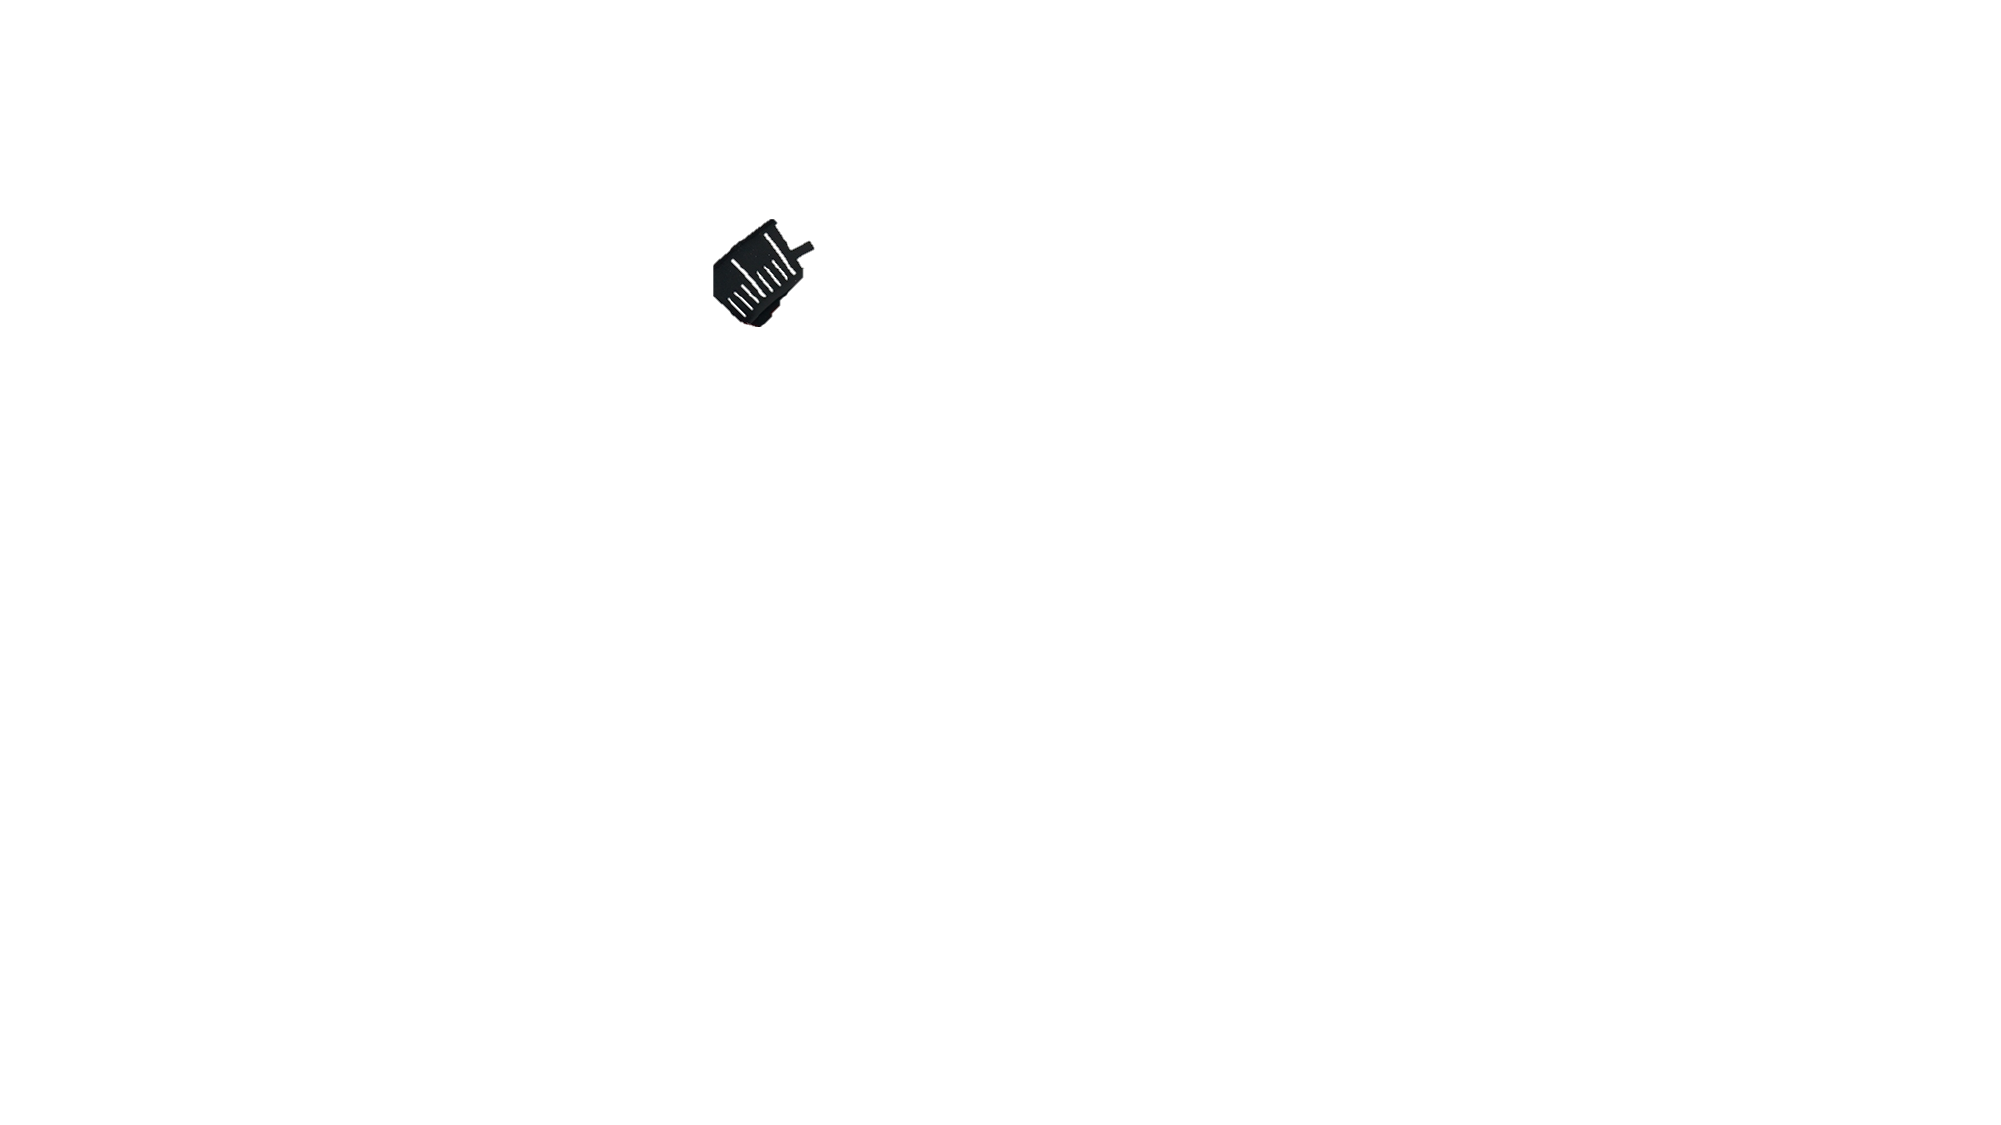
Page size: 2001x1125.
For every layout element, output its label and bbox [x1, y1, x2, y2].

picture [713, 219, 822, 327]
